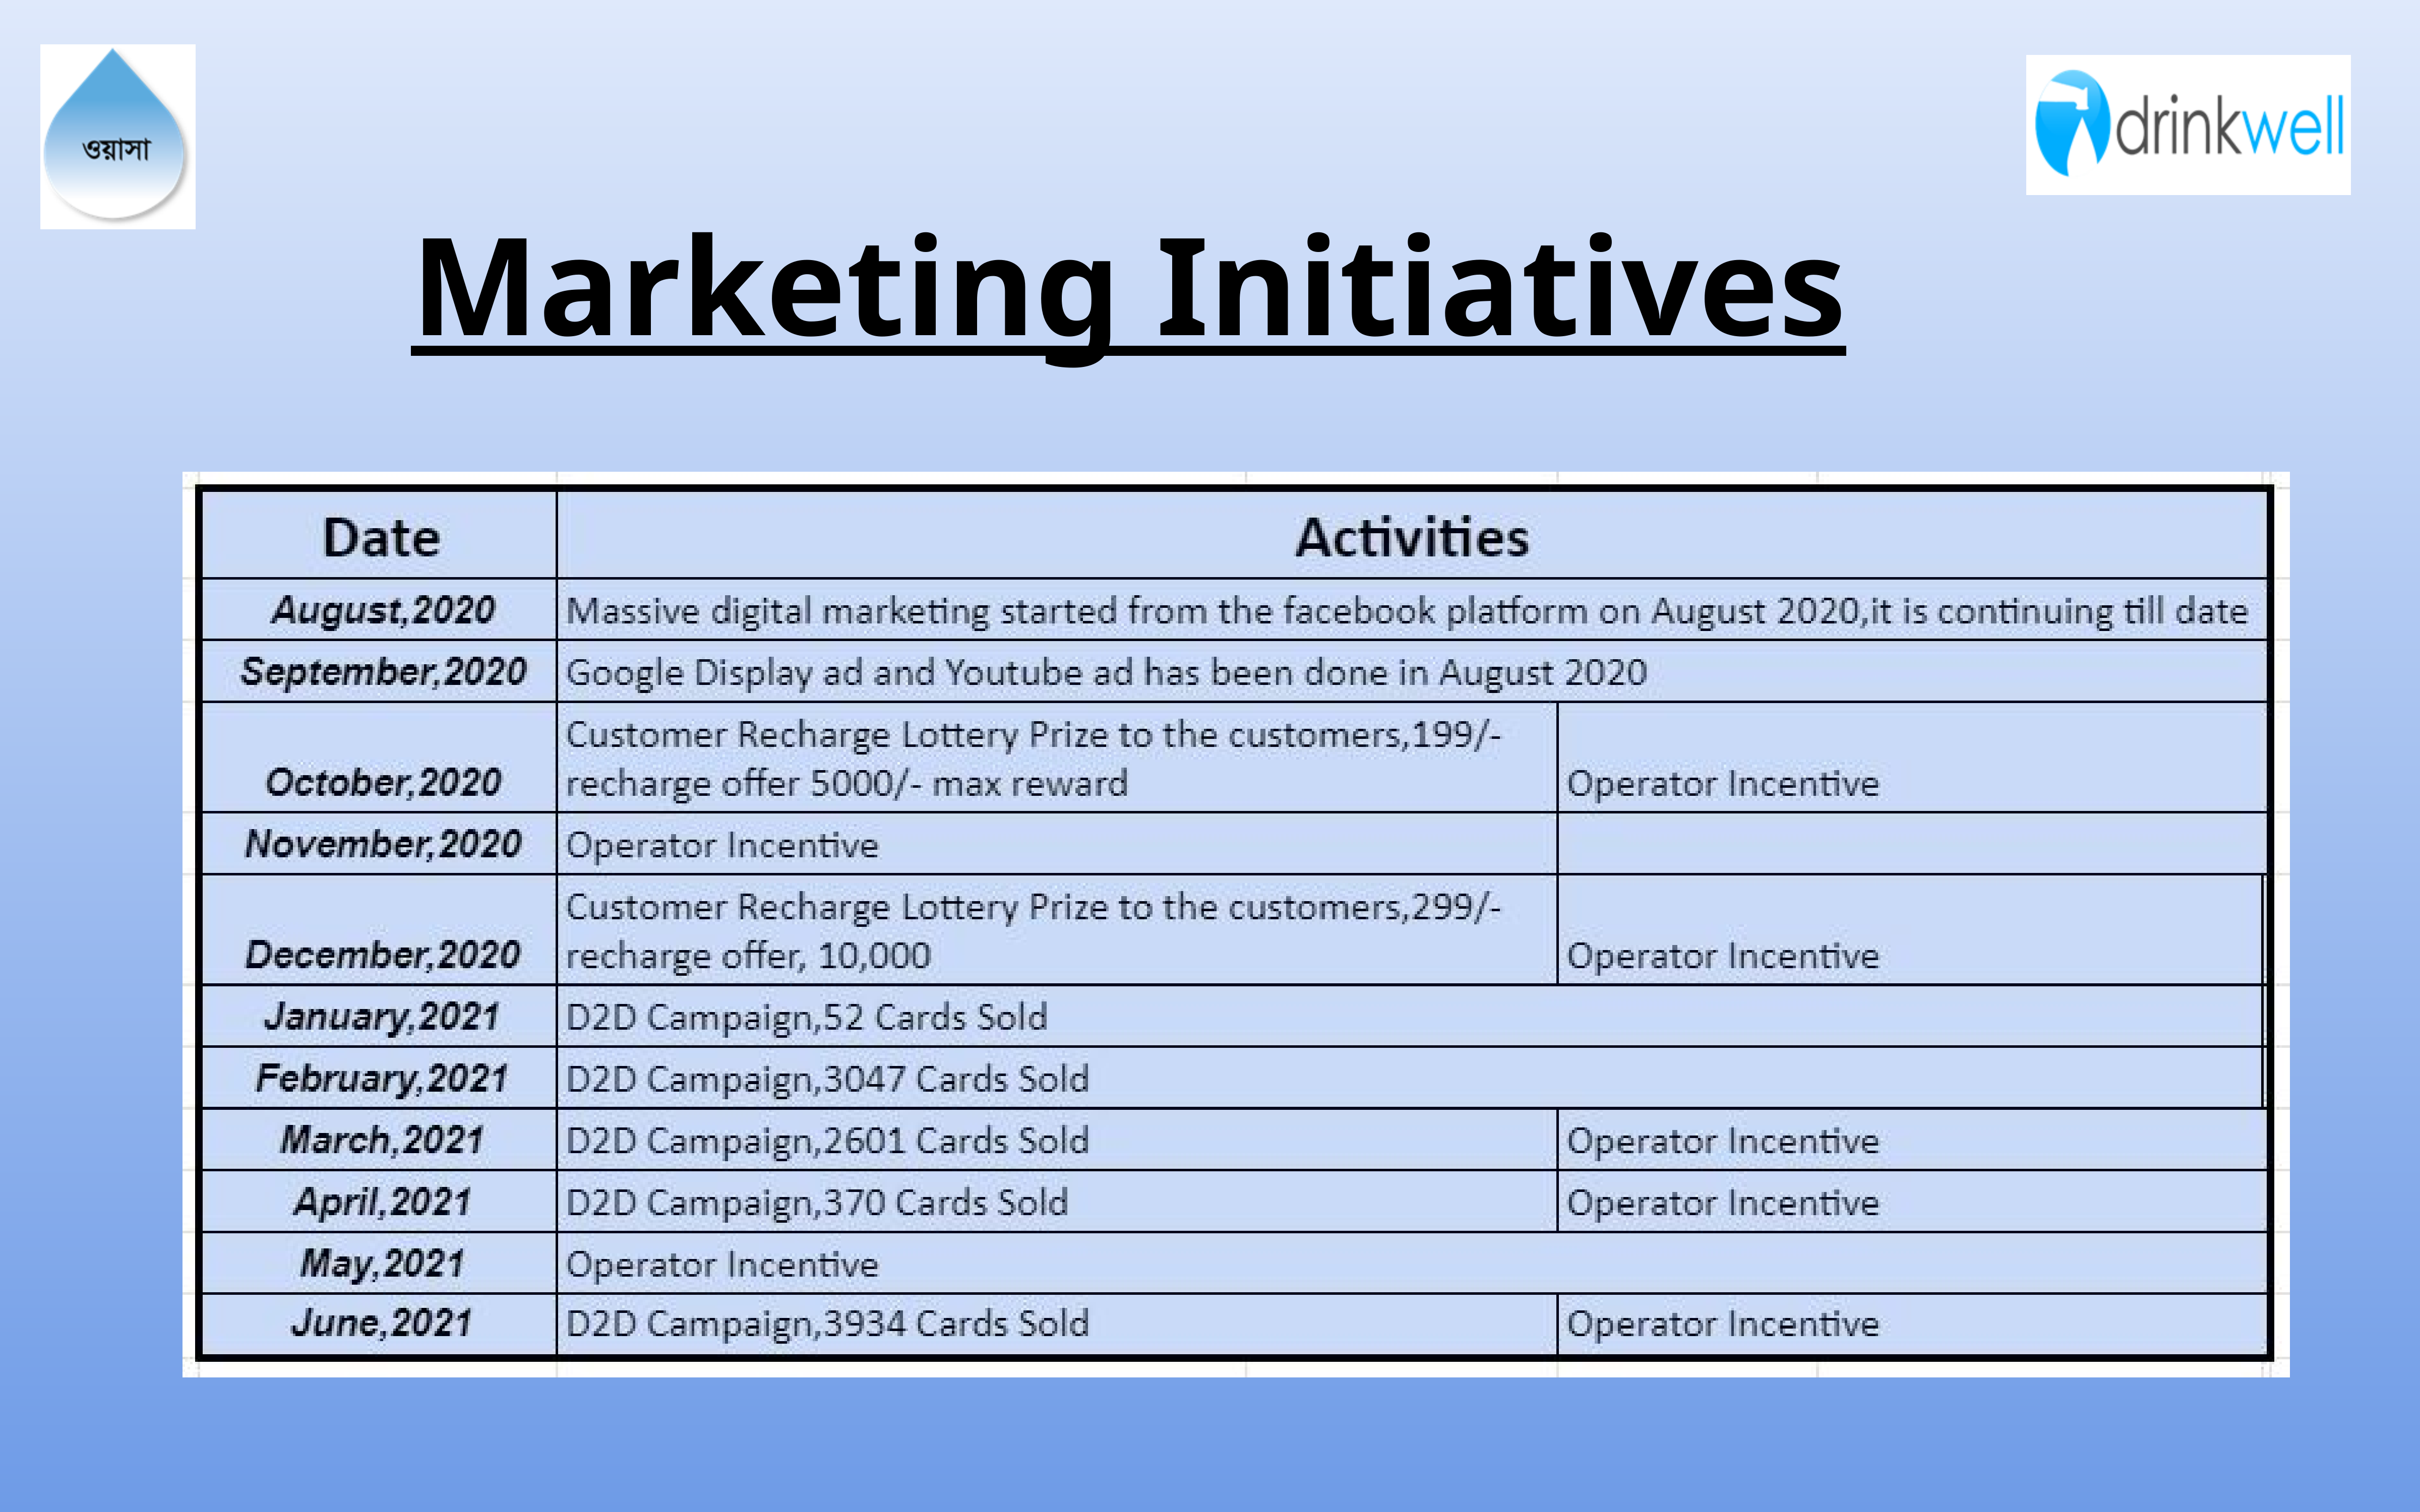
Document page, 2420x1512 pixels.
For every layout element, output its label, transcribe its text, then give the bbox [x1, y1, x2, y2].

picture [183, 472, 2290, 1377]
picture [2026, 54, 2351, 195]
text_box [151, 531, 2322, 1414]
picture [40, 44, 196, 229]
text_box Marketing Initiatives [318, 177, 1956, 385]
